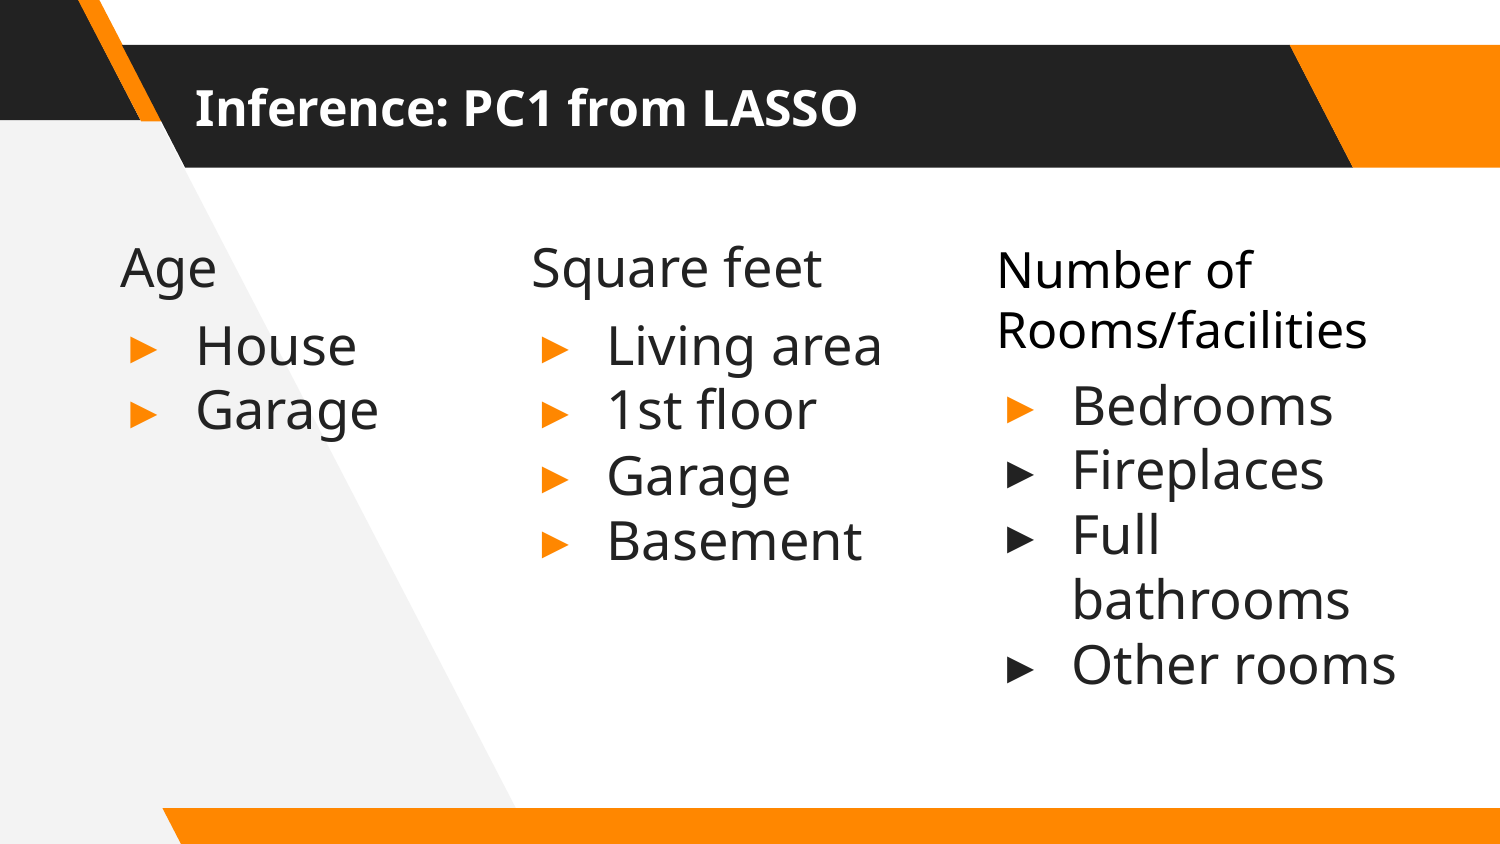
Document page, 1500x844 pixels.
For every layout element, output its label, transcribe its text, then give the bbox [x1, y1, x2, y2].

text_box Number of Rooms/facilities Bedrooms Fireplaces Full bathrooms Other rooms [981, 223, 1456, 777]
list Age House Garage [105, 218, 491, 807]
title Inference: PC1 from LASSO [180, 44, 1424, 168]
list Square feet Living area 1st floor Garage Basement [516, 218, 902, 782]
